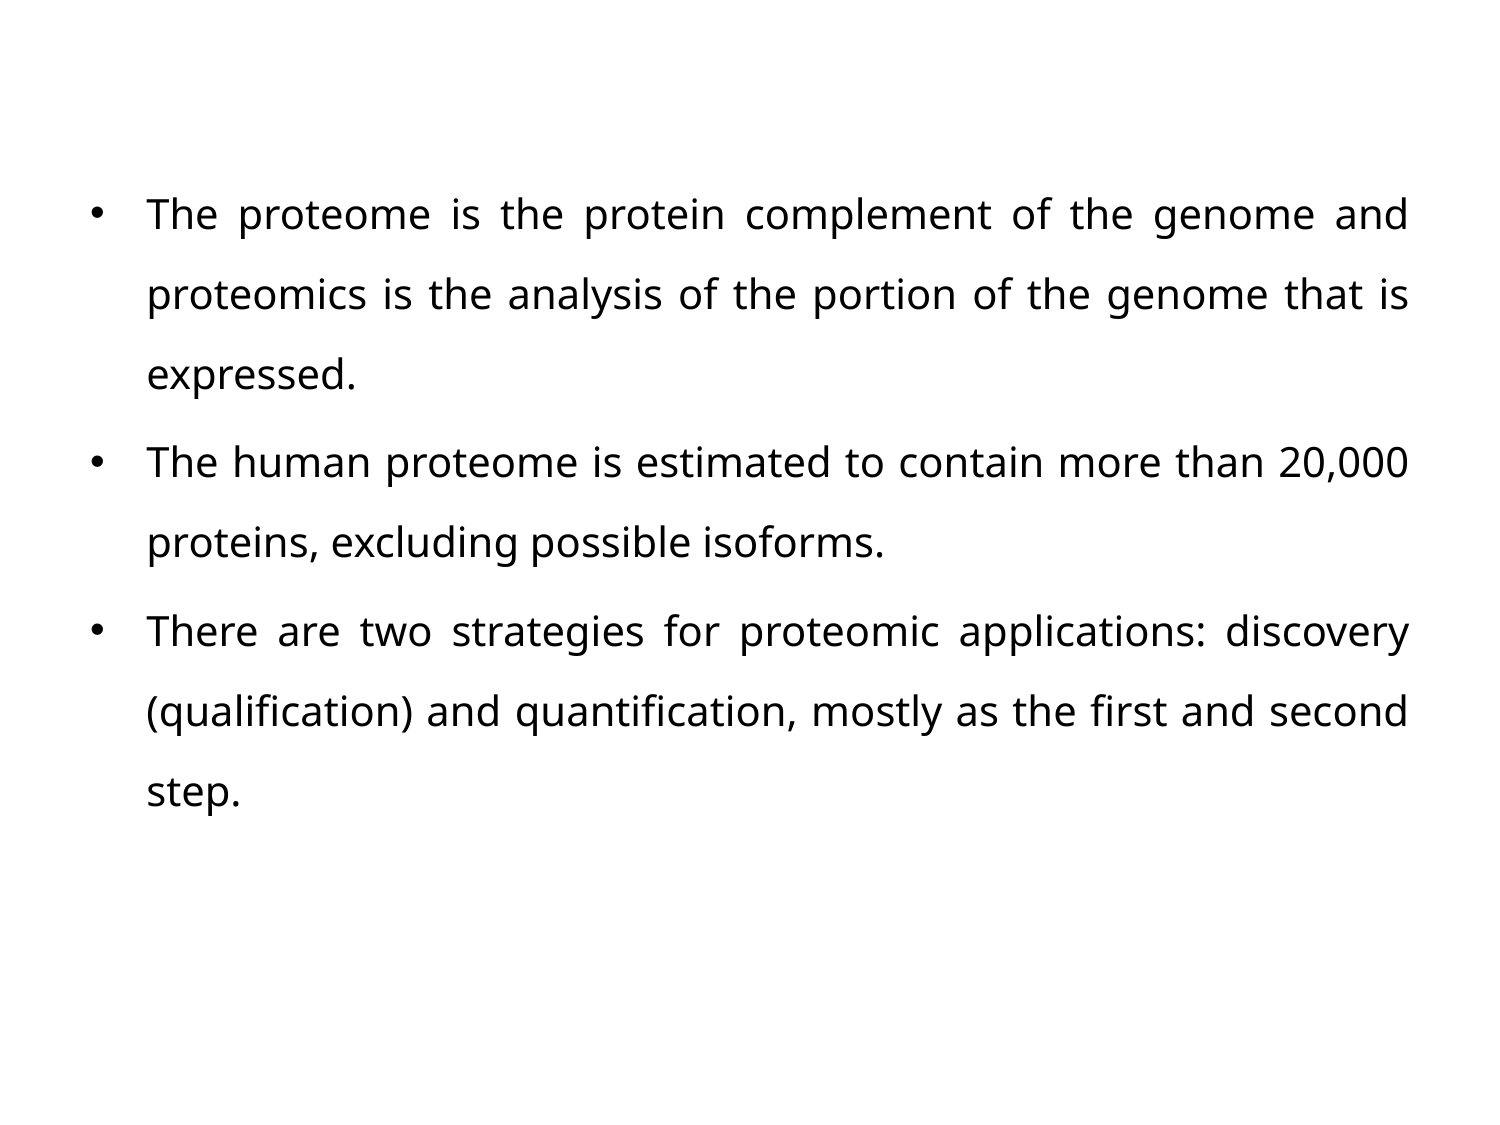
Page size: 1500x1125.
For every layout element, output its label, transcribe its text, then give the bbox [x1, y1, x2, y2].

list The proteome is the protein complement of the genome and proteomics is the analysis of the portion of the genome that is expressed. The human proteome is estimated to contain more than 20,000 proteins, excluding possible isoforms. There are two strategies for proteomic applications: discovery (qualification) and quantification, mostly as the first and second step. [75, 149, 1425, 1005]
